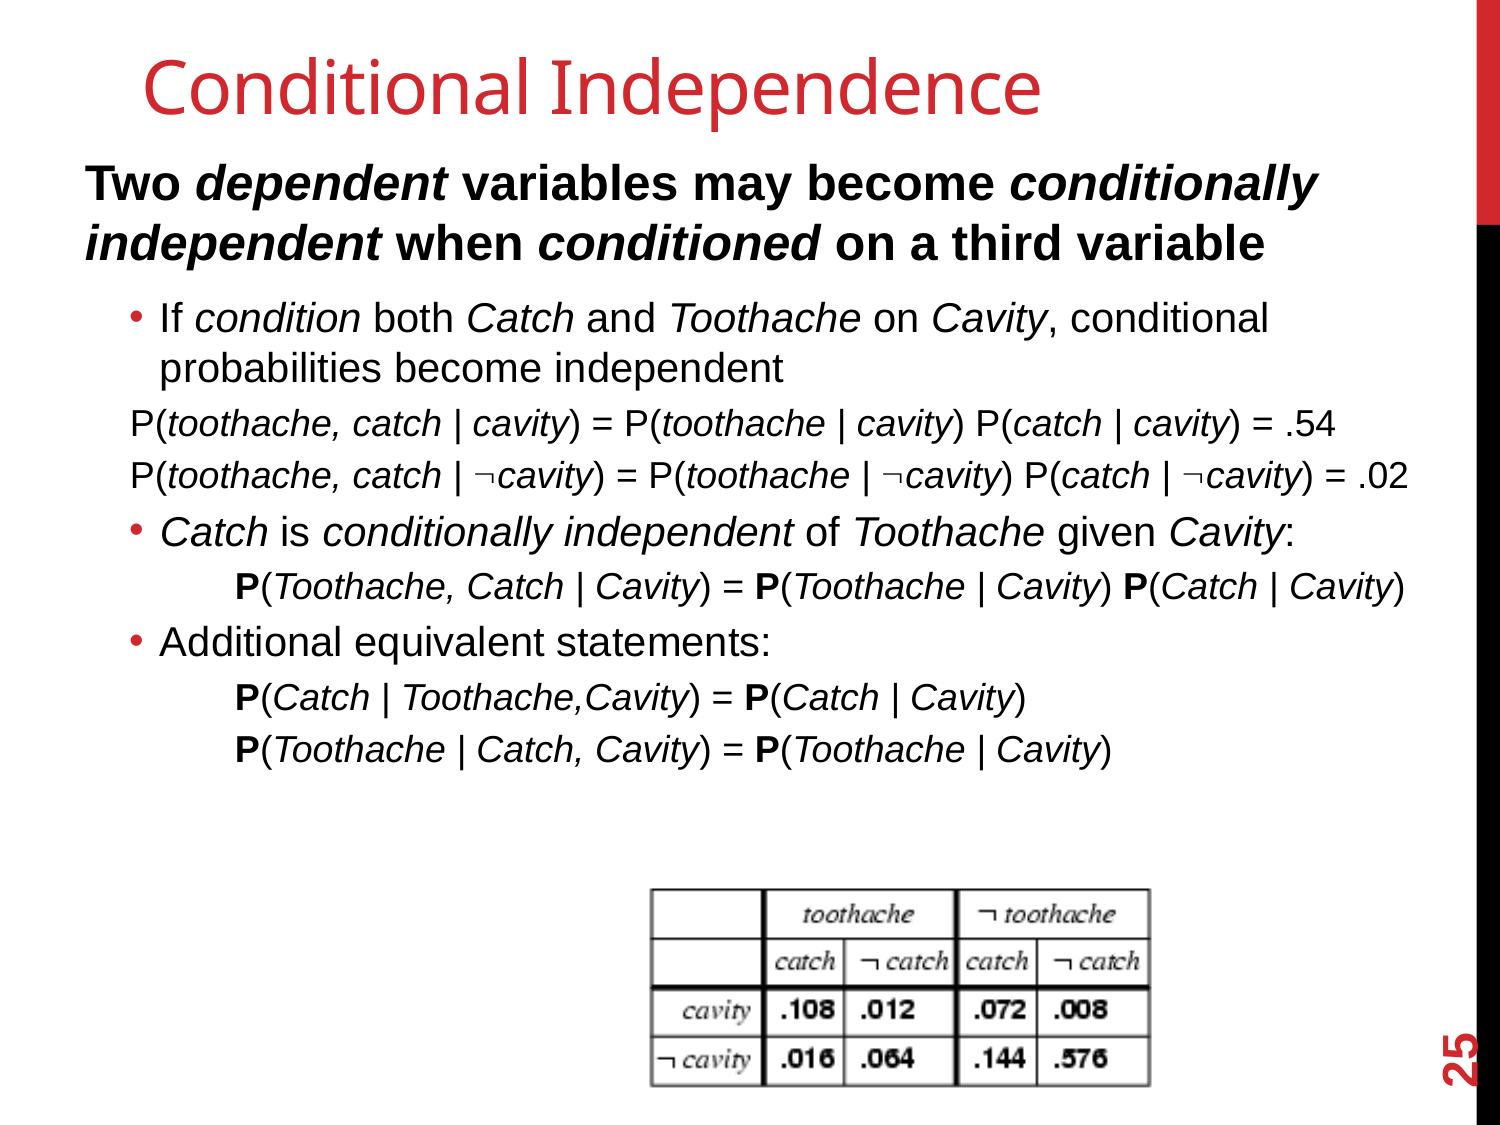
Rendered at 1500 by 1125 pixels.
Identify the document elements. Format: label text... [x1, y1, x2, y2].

picture [645, 886, 1155, 1093]
title Conditional Independence [126, 0, 1402, 138]
slide_number 25 [1427, 887, 1488, 1104]
list Two dependent variables may become conditionally independent when conditioned on a third variable If condition both Catch and Toothache on Cavity, conditional probabilities become independent P(toothache, catch | cavity) = P(toothache | cavity) P(catch | cavity) = .54 P(toothache, catch | cavity) = P(toothache | cavity) P(catch | cavity) = .02 Catch is conditionally independent of Toothache given Cavity: P(Toothache, Catch | Cavity) = P(Toothache | Cavity) P(Catch | Cavity) Additional equivalent statements: P(Catch | Toothache,Cavity) = P(Catch | Cavity) P(Toothache | Catch, Cavity) = P(Toothache | Cavity) [70, 142, 1467, 921]
